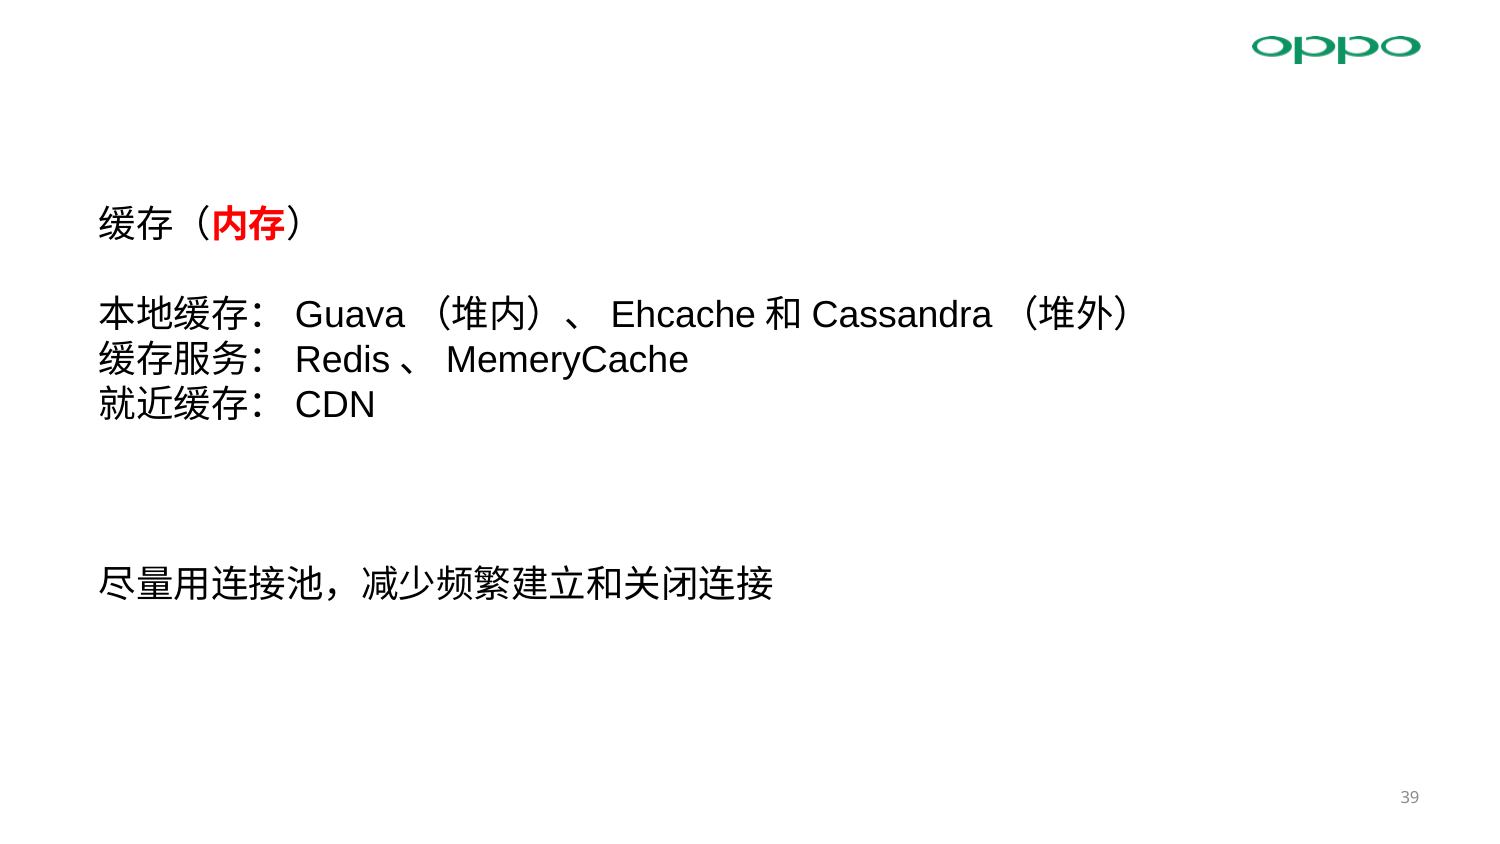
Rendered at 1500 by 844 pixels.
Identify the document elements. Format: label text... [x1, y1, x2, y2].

text_box 缓存（内存） 本地缓存：Guava（堆内）、Ehcache和Cassandra（堆外） 缓存服务：Redis、MemeryCache 就近缓存：CDN 尽量用连接池，减少频繁建立和关闭连接 [83, 192, 1175, 657]
picture [1252, 36, 1421, 64]
